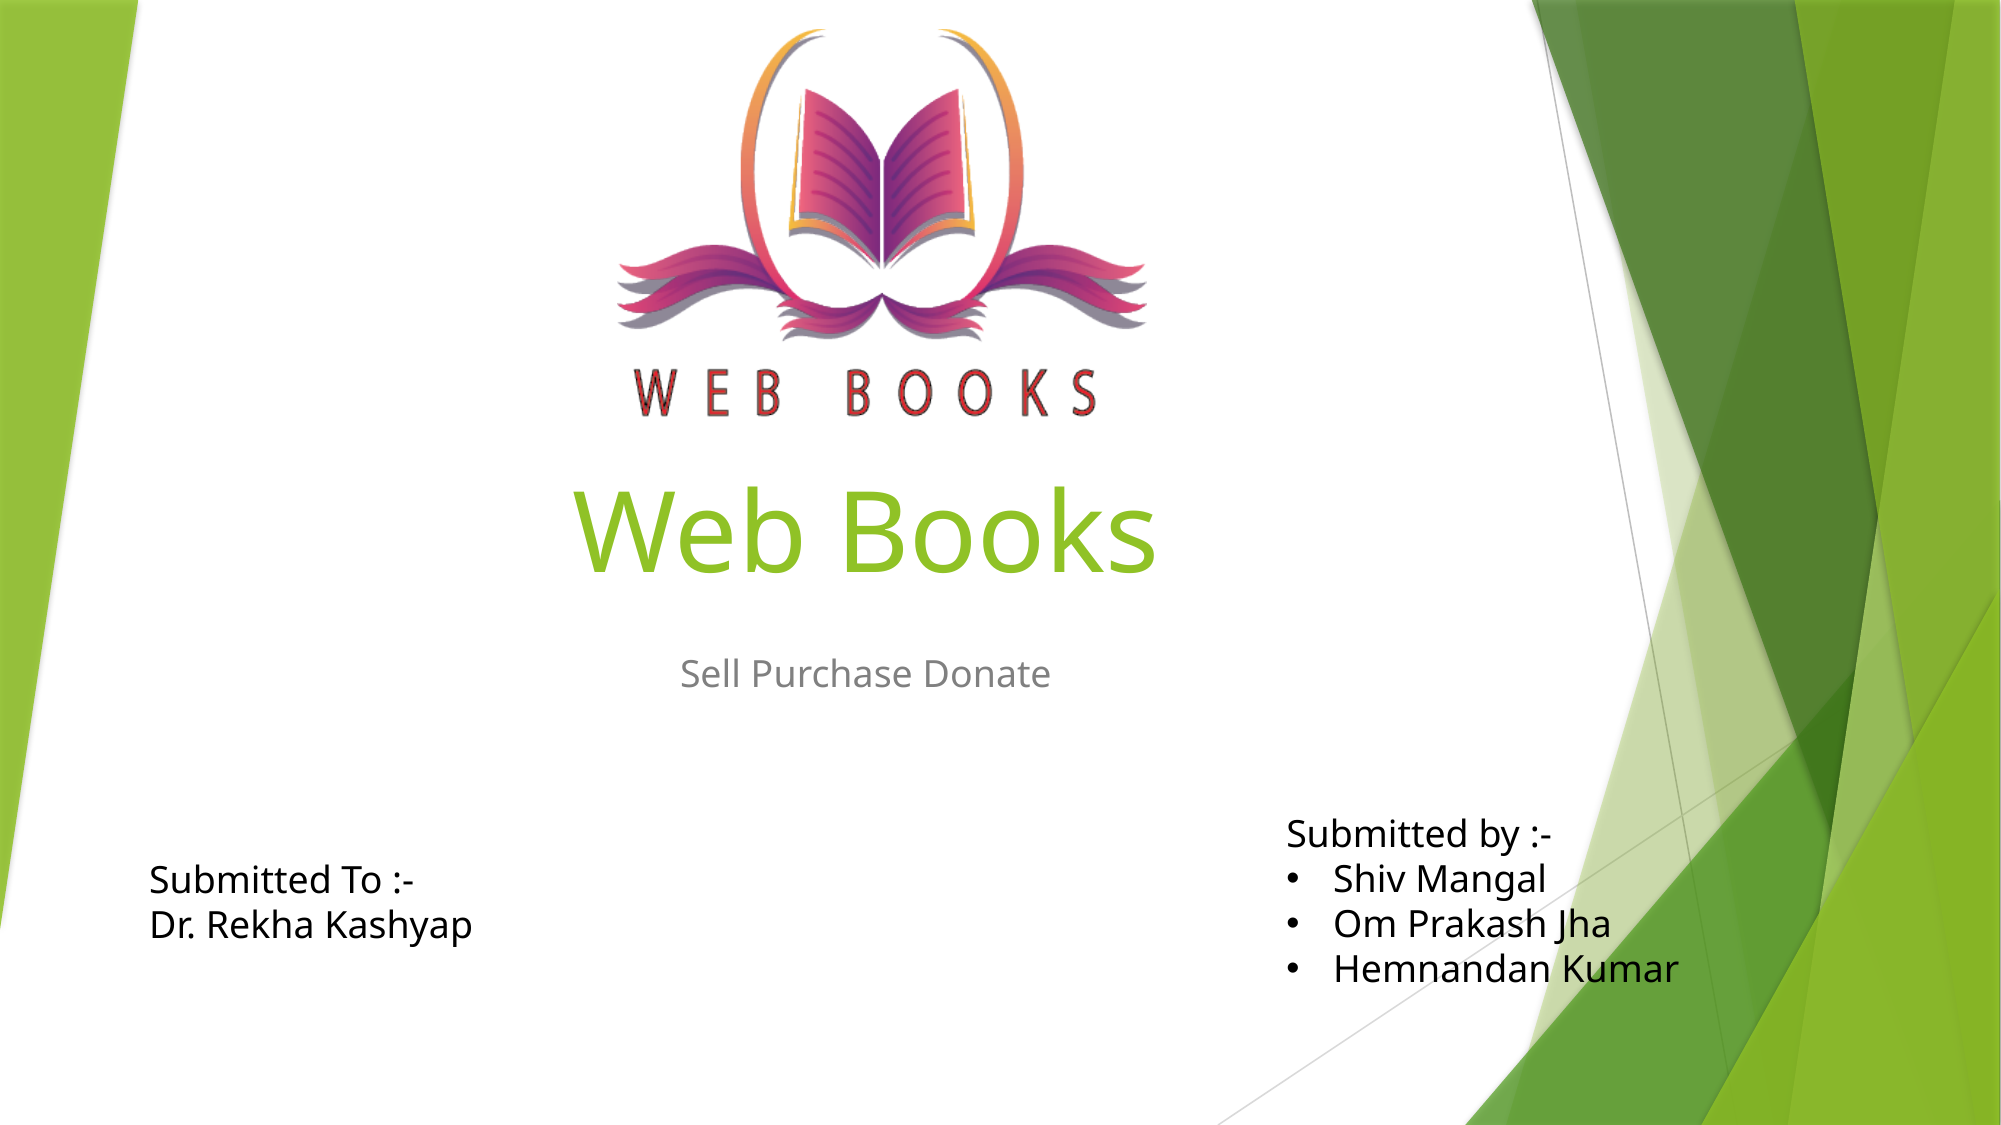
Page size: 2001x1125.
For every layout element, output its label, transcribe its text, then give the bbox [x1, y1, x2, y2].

text_box Submitted by :- Shiv Mangal Om Prakash Jha Hemnandan Kumar [1271, 803, 1800, 998]
title Web Books [446, 425, 1285, 630]
subtitle Sell Purchase Donate [491, 642, 1241, 733]
text_box Submitted To :- Dr. Rekha Kashyap [134, 848, 598, 954]
picture [616, 28, 1147, 433]
